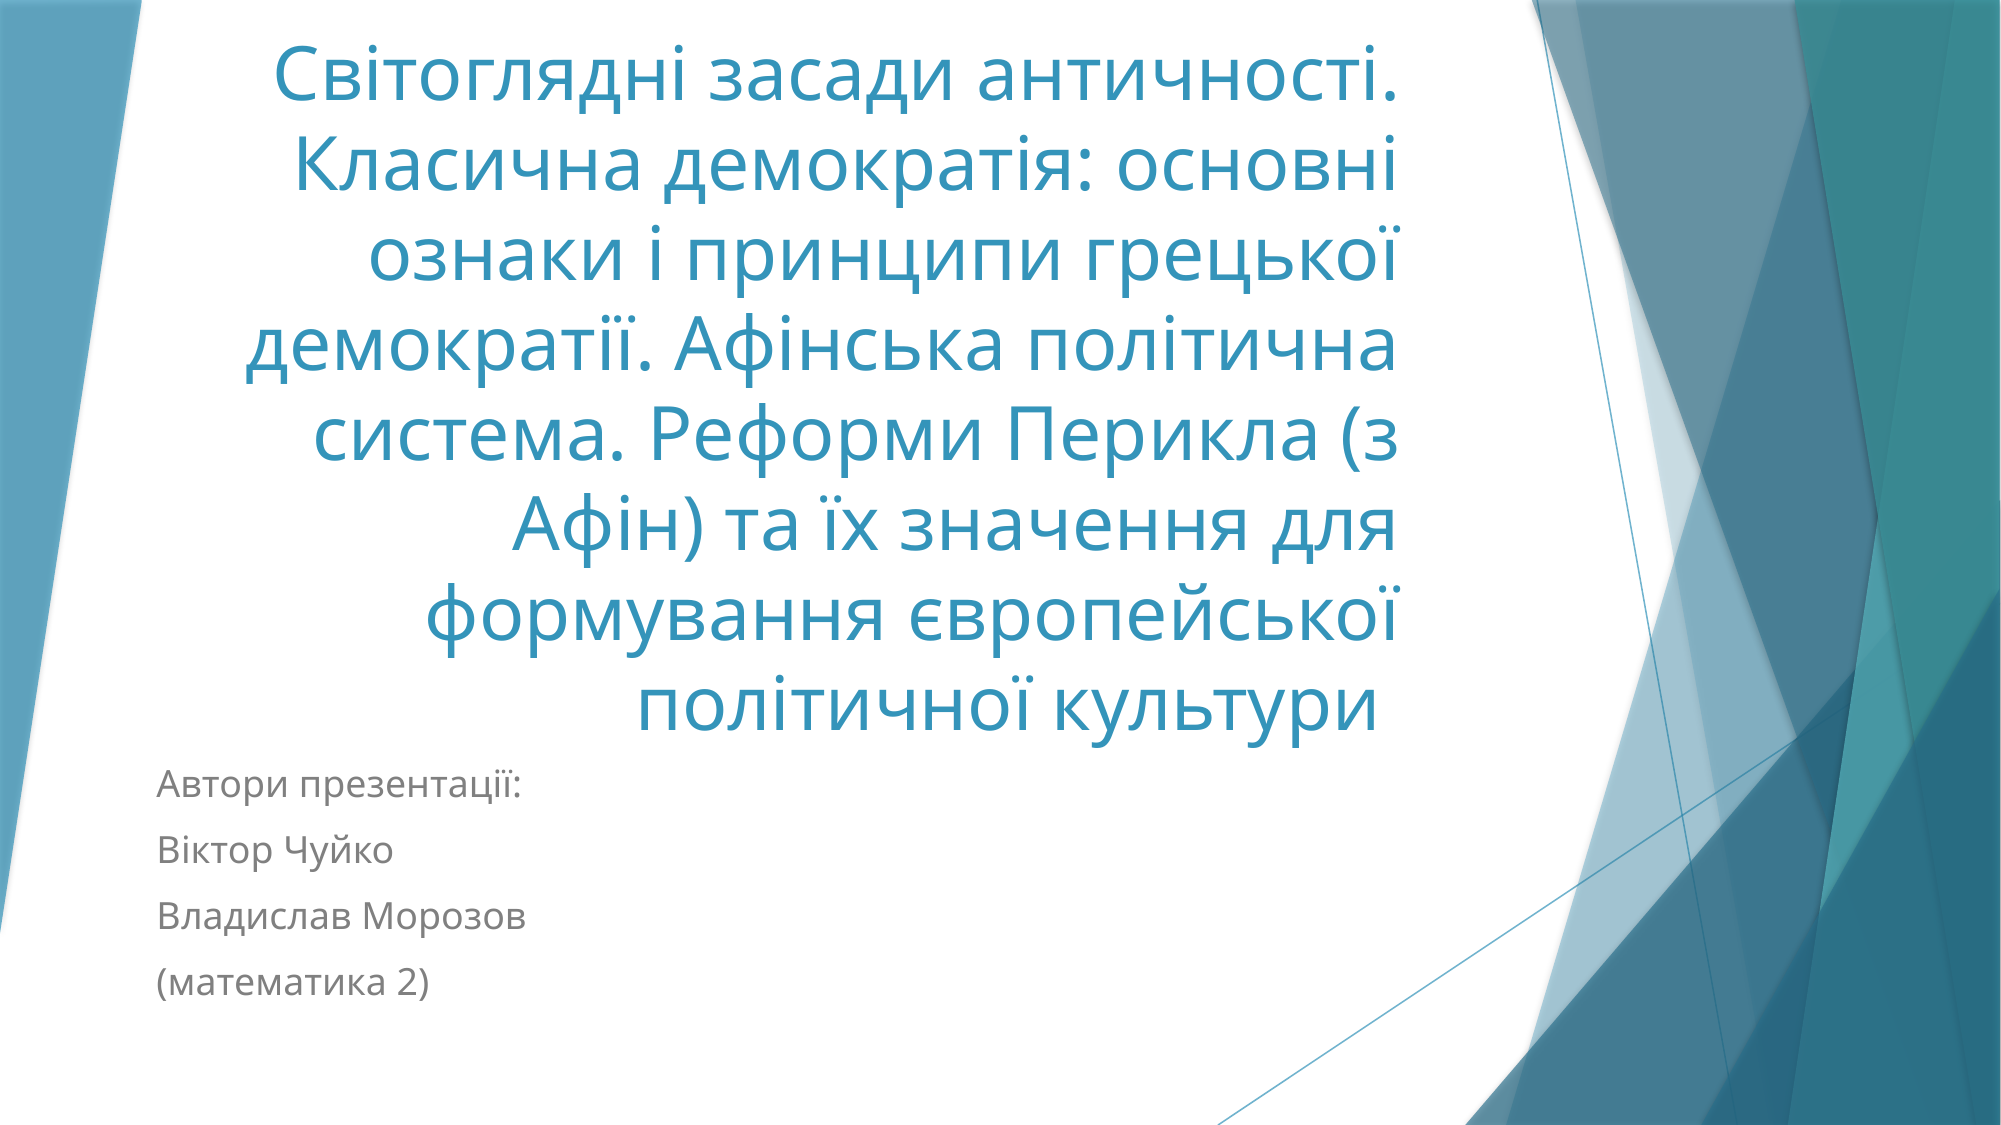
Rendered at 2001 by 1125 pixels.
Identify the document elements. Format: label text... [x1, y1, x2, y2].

subtitle Автори презентації: Віктор Чуйко Владислав Морозов (математика 2) [141, 752, 1416, 1019]
title Світоглядні засади античності. Класична демократія: основні ознаки і принципи грецької демократії. Афінська політична система. Реформи Перикла (з Афін) та їх значення для формування європейської політичної культури [141, 0, 1416, 752]
